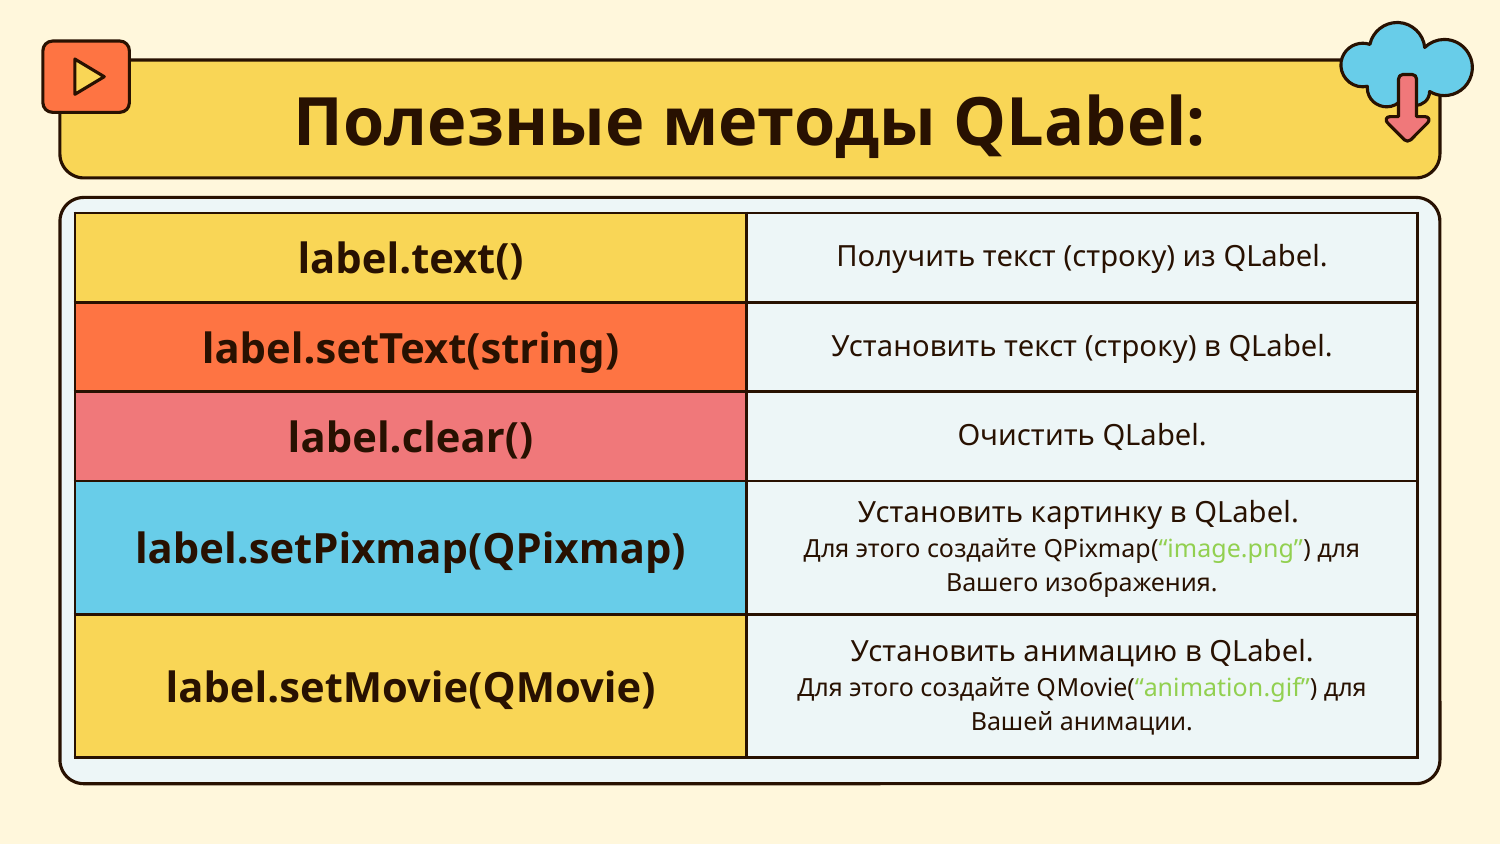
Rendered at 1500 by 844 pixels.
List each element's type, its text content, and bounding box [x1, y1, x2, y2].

table_cell Очистить QLabel. [748, 393, 1416, 480]
table_cell label.setPixmap(QPixmap) [76, 482, 745, 613]
table_cell Установить текст (строку) в QLabel. [748, 304, 1416, 390]
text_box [42, 40, 130, 113]
table_cell label.setText(string) [76, 304, 745, 390]
table_cell label.clear() [76, 393, 745, 480]
table_cell Установить анимацию в QLabel. Для этого создайте QMovie(“animation.gif”) для Вашей анимации. [748, 616, 1416, 756]
text_box [59, 121, 1440, 178]
table_cell Установить картинку в QLabel. Для этого создайте QPixmap(“image.png”) для Вашего изображения. [748, 482, 1416, 613]
table_header Получить текст (строку) из QLabel. [748, 214, 1416, 301]
title Полезные методы QLabel: [118, 63, 1382, 161]
table_header label.text() [76, 214, 745, 301]
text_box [1338, 22, 1477, 142]
table_cell label.setMovie(QMovie) [76, 616, 745, 756]
text_box [135, 59, 1333, 63]
